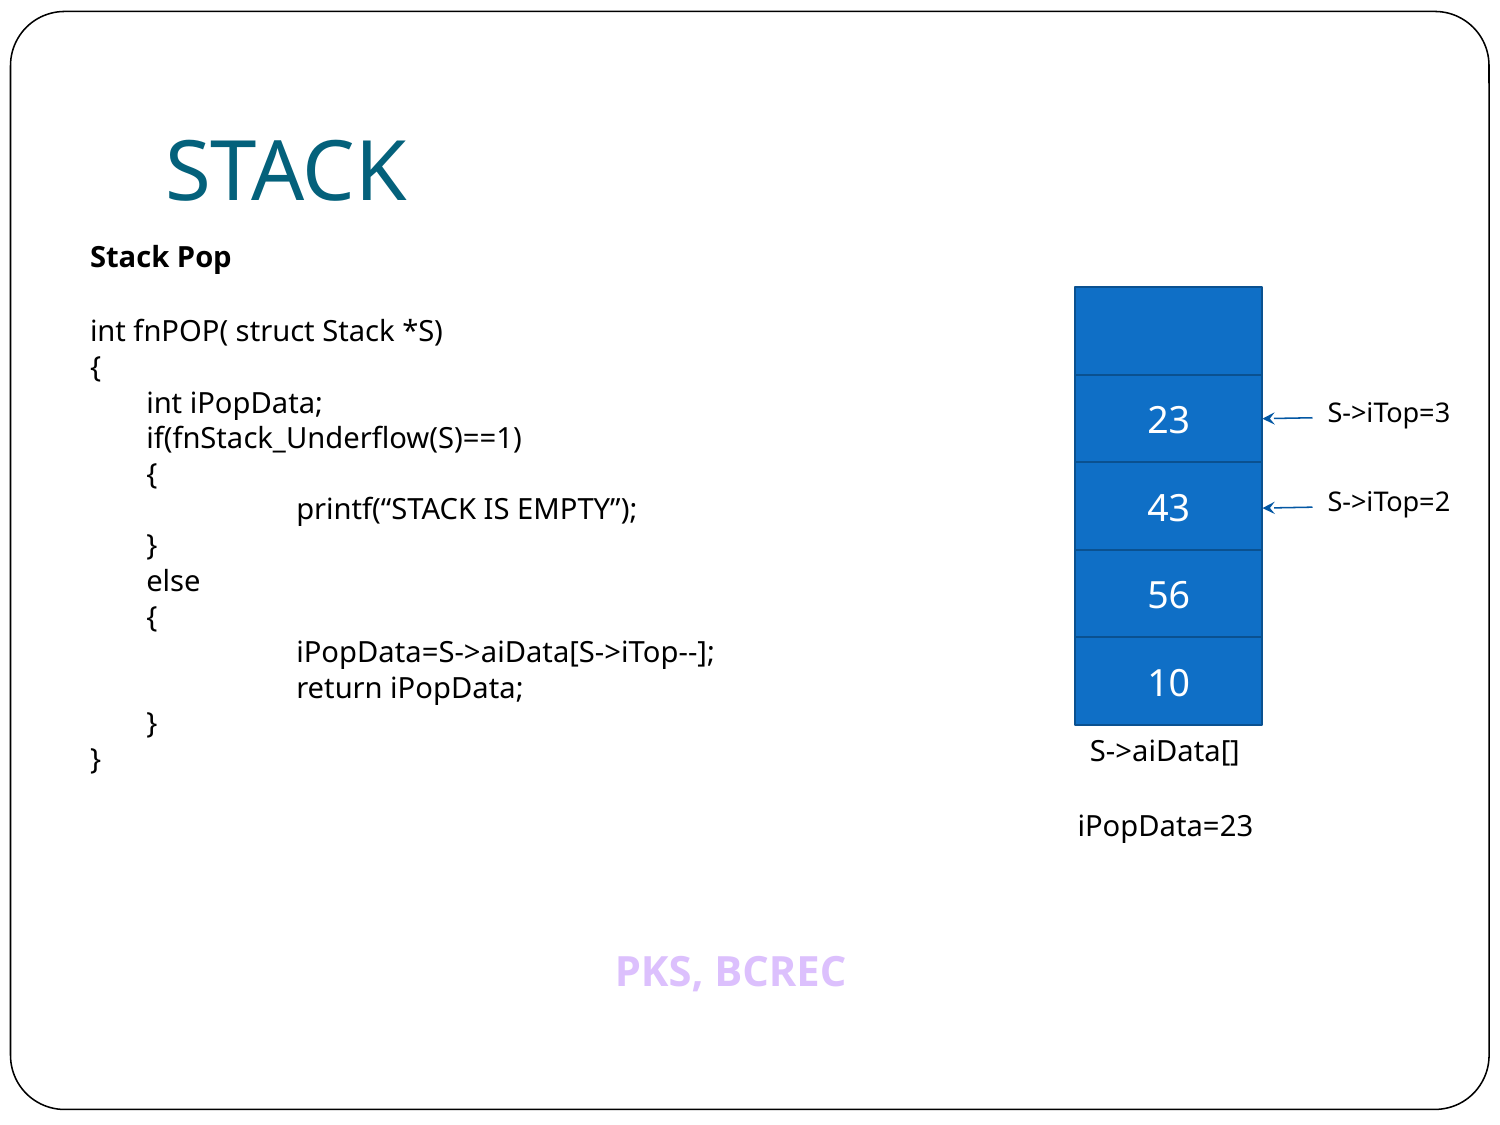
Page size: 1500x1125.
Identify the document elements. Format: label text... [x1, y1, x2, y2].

text_box 56 [1074, 549, 1263, 637]
text_box Stack Pop int fnPOP( struct Stack *S) { int iPopData; if(fnStack_Underflow(S)==1) { printf(“STACK IS EMPTY”); } else { iPopData=S->aiData[S->iTop--]; return iPopData; } } [75, 237, 1400, 988]
text_box S->aiData[] [1074, 724, 1275, 786]
text_box 43 [1074, 462, 1263, 549]
text_box iPopData=23 [1062, 799, 1289, 861]
text_box S->iTop=3 [1312, 387, 1493, 448]
title STACK [150, 45, 1425, 233]
text_box S->iTop=2 [1312, 476, 1493, 538]
text_box [1074, 287, 1263, 374]
text_box 10 [1074, 637, 1263, 724]
text_box 23 [1074, 374, 1263, 462]
